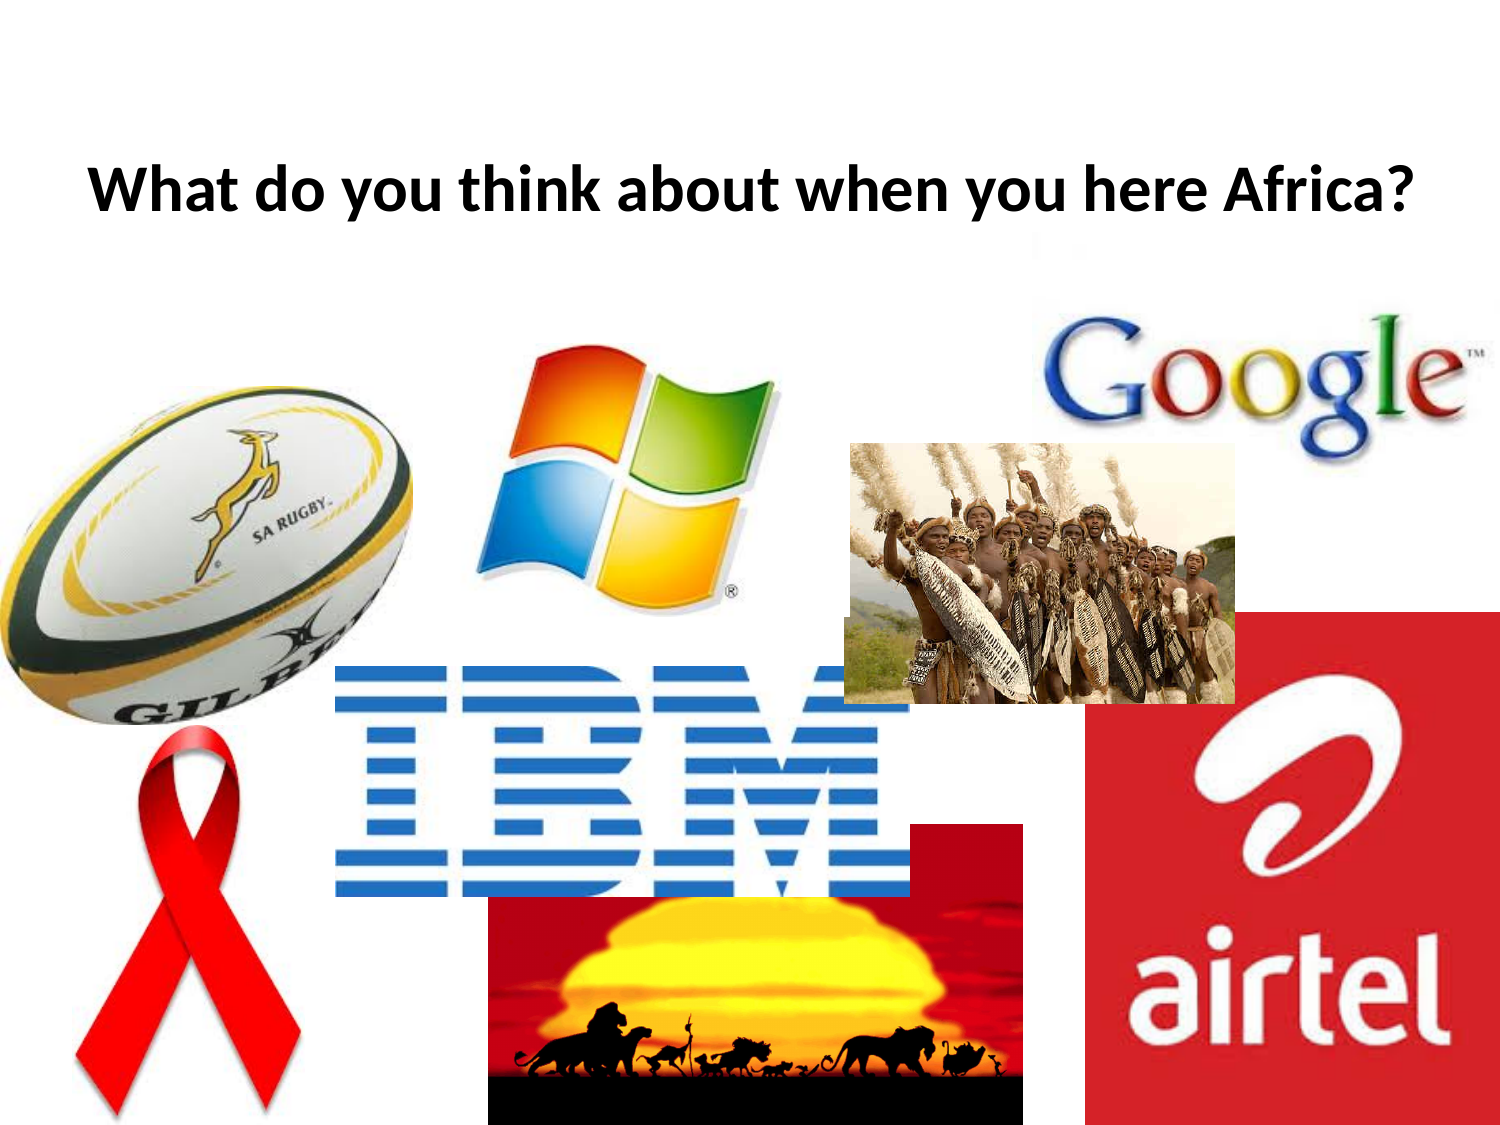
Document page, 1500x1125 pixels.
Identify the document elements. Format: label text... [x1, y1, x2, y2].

picture [0, 232, 1500, 1125]
text_box What do you think about when you here Africa? [73, 137, 1448, 232]
